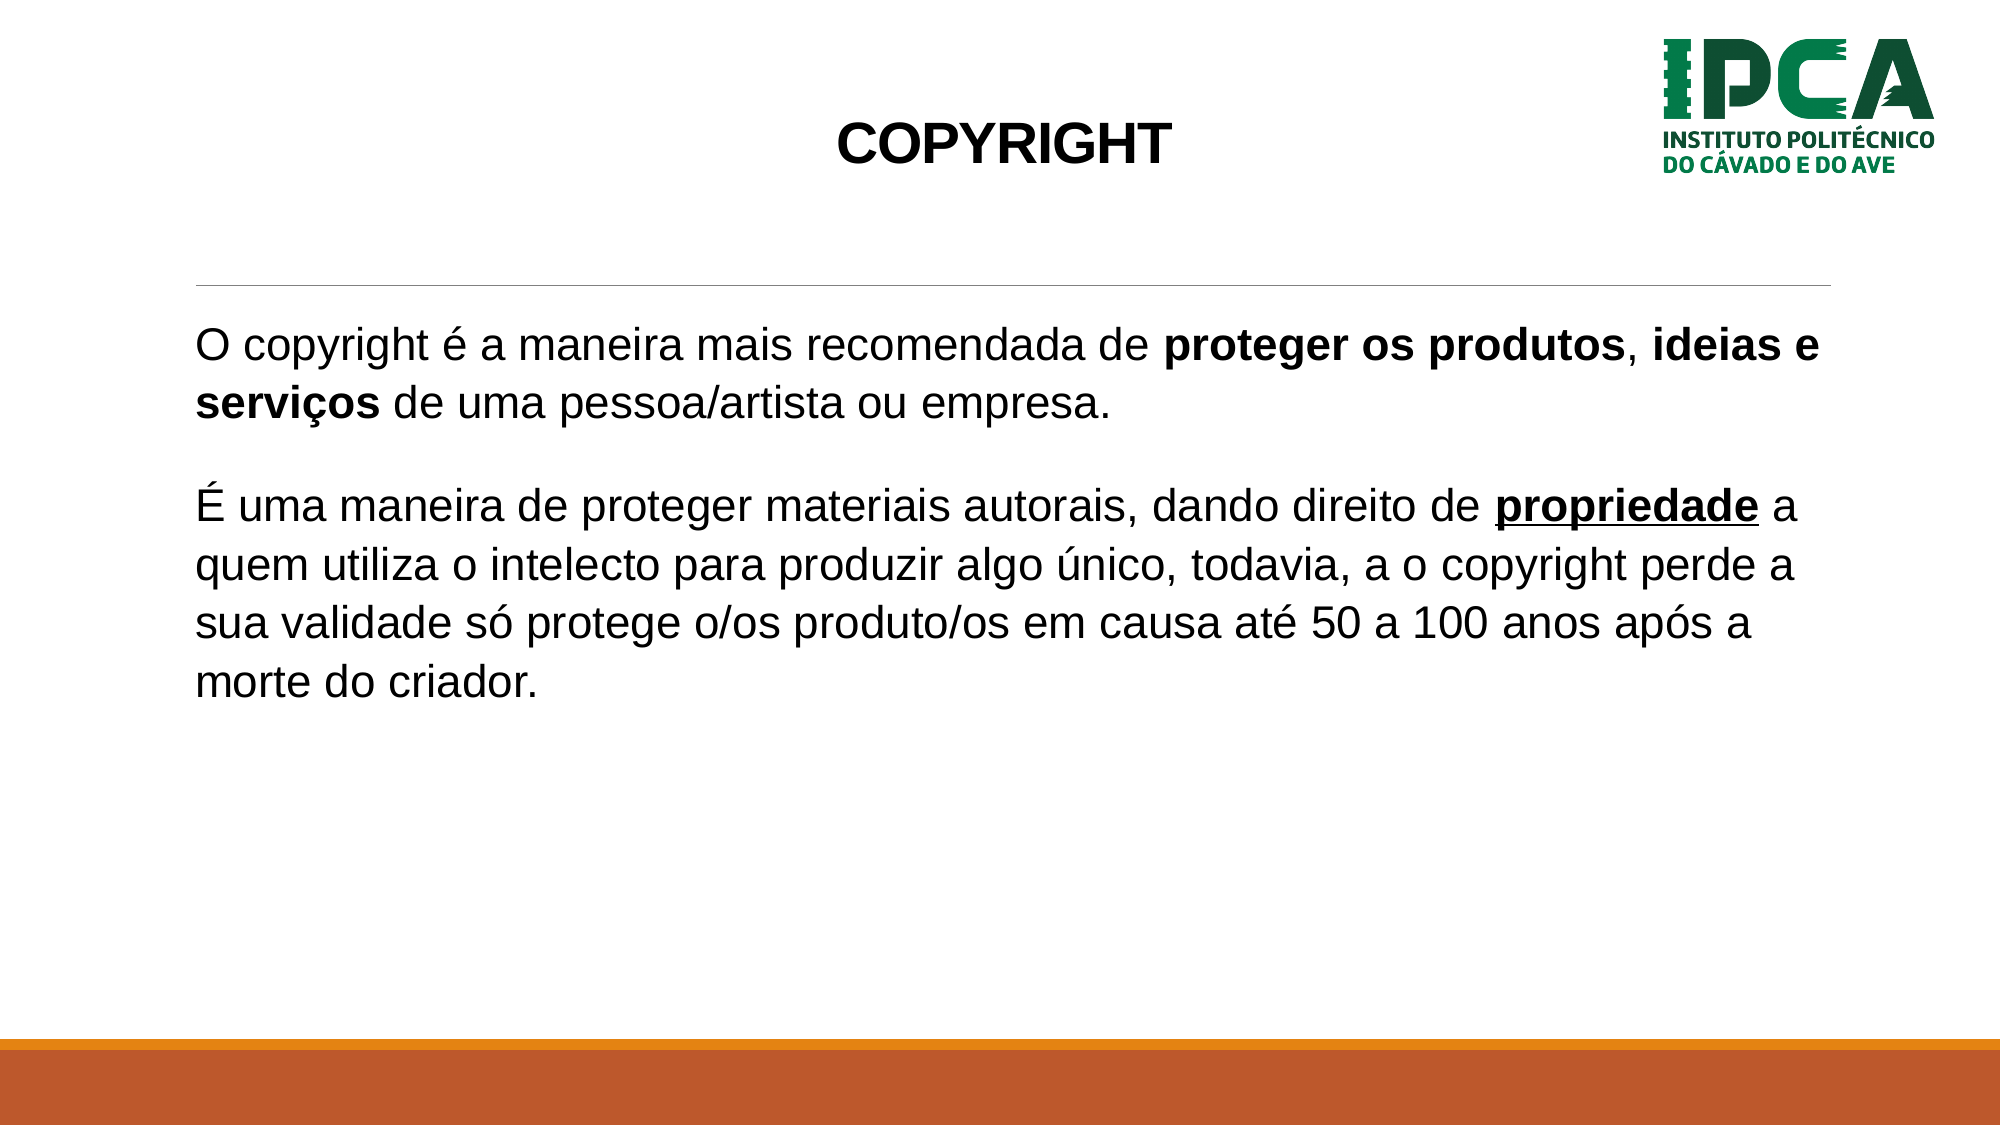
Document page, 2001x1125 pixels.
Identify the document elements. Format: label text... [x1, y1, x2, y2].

picture [1597, 0, 2000, 249]
title COPYRIGHT [180, 37, 1594, 244]
list O copyright é a maneira mais recomendada de proteger os produtos, ideias e serviços de uma pessoa/artista ou empresa. É uma maneira de proteger materiais autorais, dando direito de propriedade a quem utiliza o intelecto para produzir algo único, todavia, a o copyright perde a sua validade só protege o/os produto/os em causa até 50 a 100 anos após a morte do criador. [180, 302, 1830, 963]
